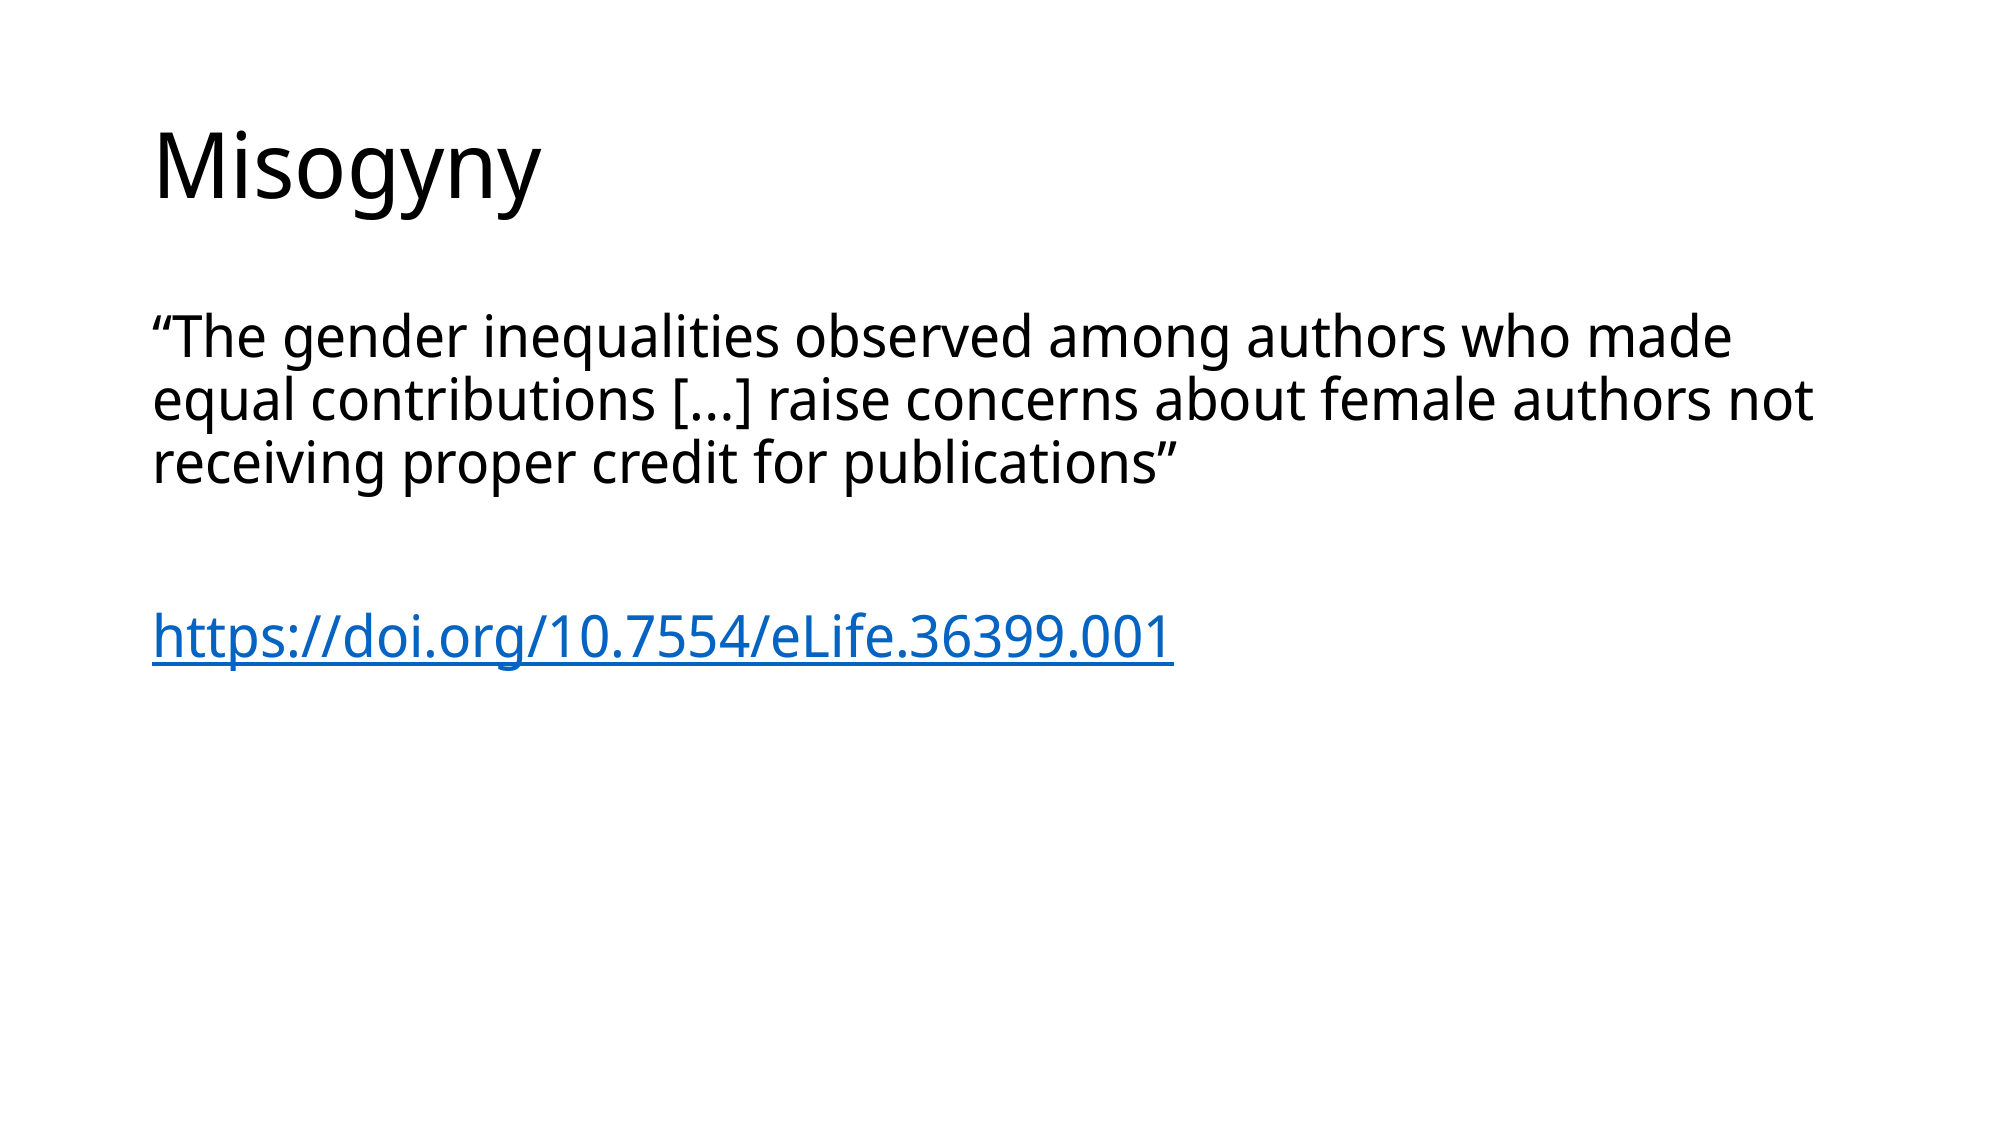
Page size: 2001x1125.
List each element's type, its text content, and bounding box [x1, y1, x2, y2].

title Misogyny [137, 59, 1863, 278]
list “The gender inequalities observed among authors who made equal contributions […] raise concerns about female authors not receiving proper credit for publications” https://doi.org/10.7554/eLife.36399.001 [137, 299, 1863, 1014]
